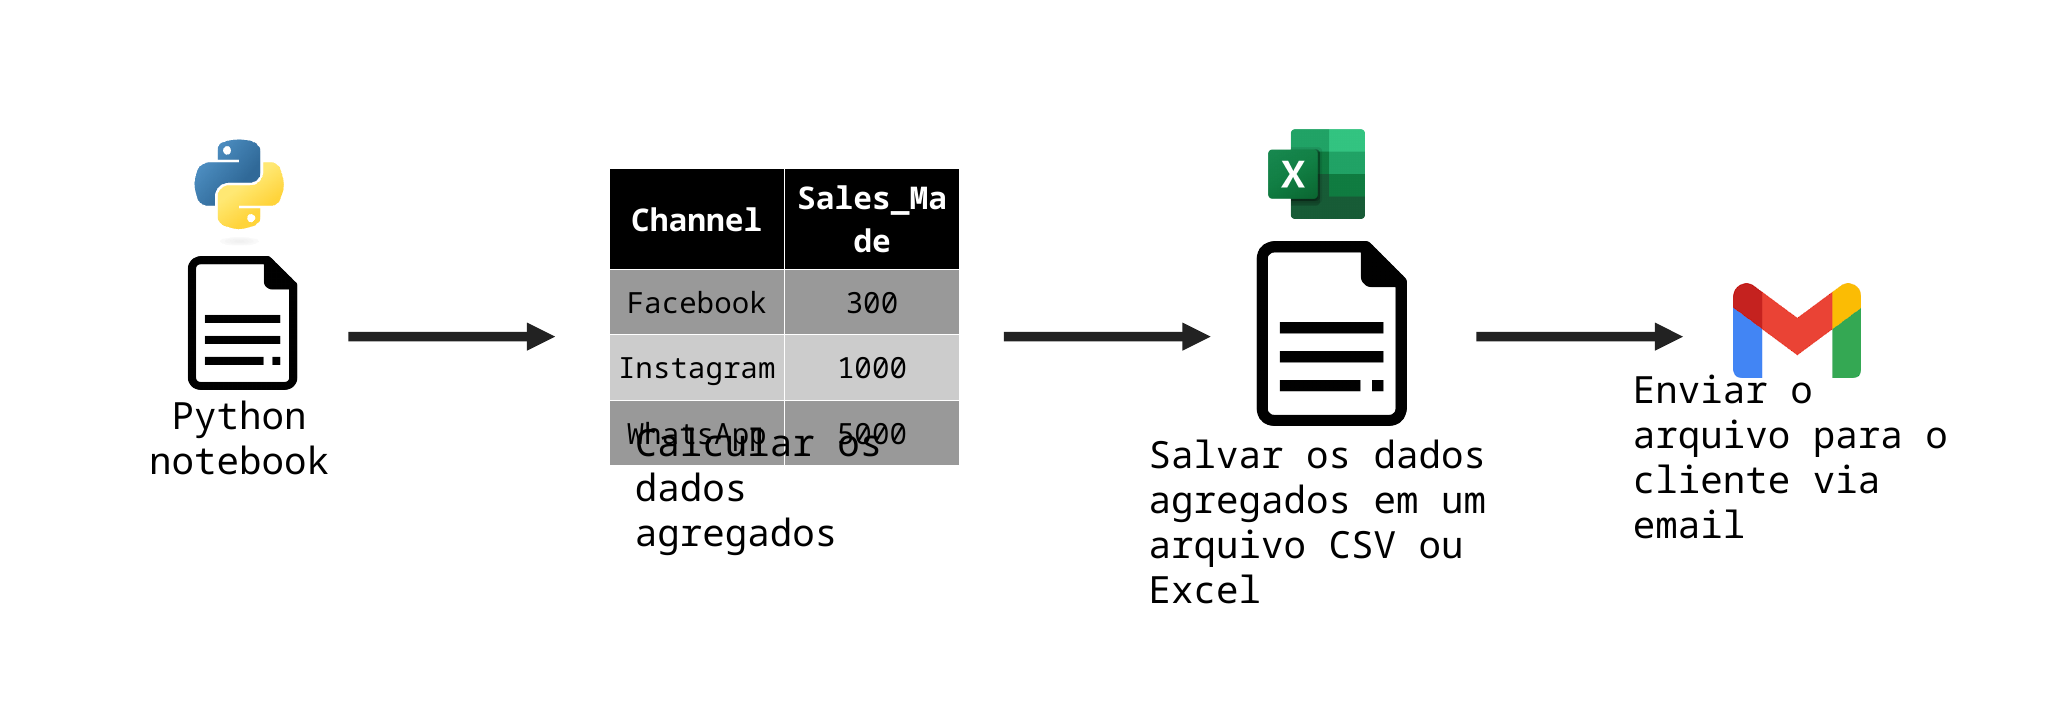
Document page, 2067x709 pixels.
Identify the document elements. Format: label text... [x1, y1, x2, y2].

text_box Enviar o arquivo para o cliente via email [1618, 395, 1973, 517]
picture [175, 256, 310, 390]
table_cell Instagram [610, 335, 784, 400]
table_header Sales_Made [785, 169, 959, 269]
text_box Calcular os dados agregados [620, 429, 945, 544]
table_cell Facebook [610, 270, 784, 334]
text_box [1003, 330, 1211, 343]
picture [1733, 283, 1861, 378]
table_cell 1000 [785, 335, 959, 400]
picture [194, 139, 292, 246]
table_cell 5000 [785, 401, 959, 465]
text_box Python notebook [76, 390, 402, 485]
text_box Salvar os dados agregados em um arquivo CSV ou Excel [1133, 440, 1530, 603]
table_header Channel [610, 169, 784, 269]
picture [1239, 241, 1424, 426]
text_box [348, 330, 556, 343]
table_cell WhatsApp [610, 401, 784, 465]
text_box [1476, 330, 1684, 343]
table_cell 300 [785, 270, 959, 334]
picture [1268, 129, 1365, 219]
